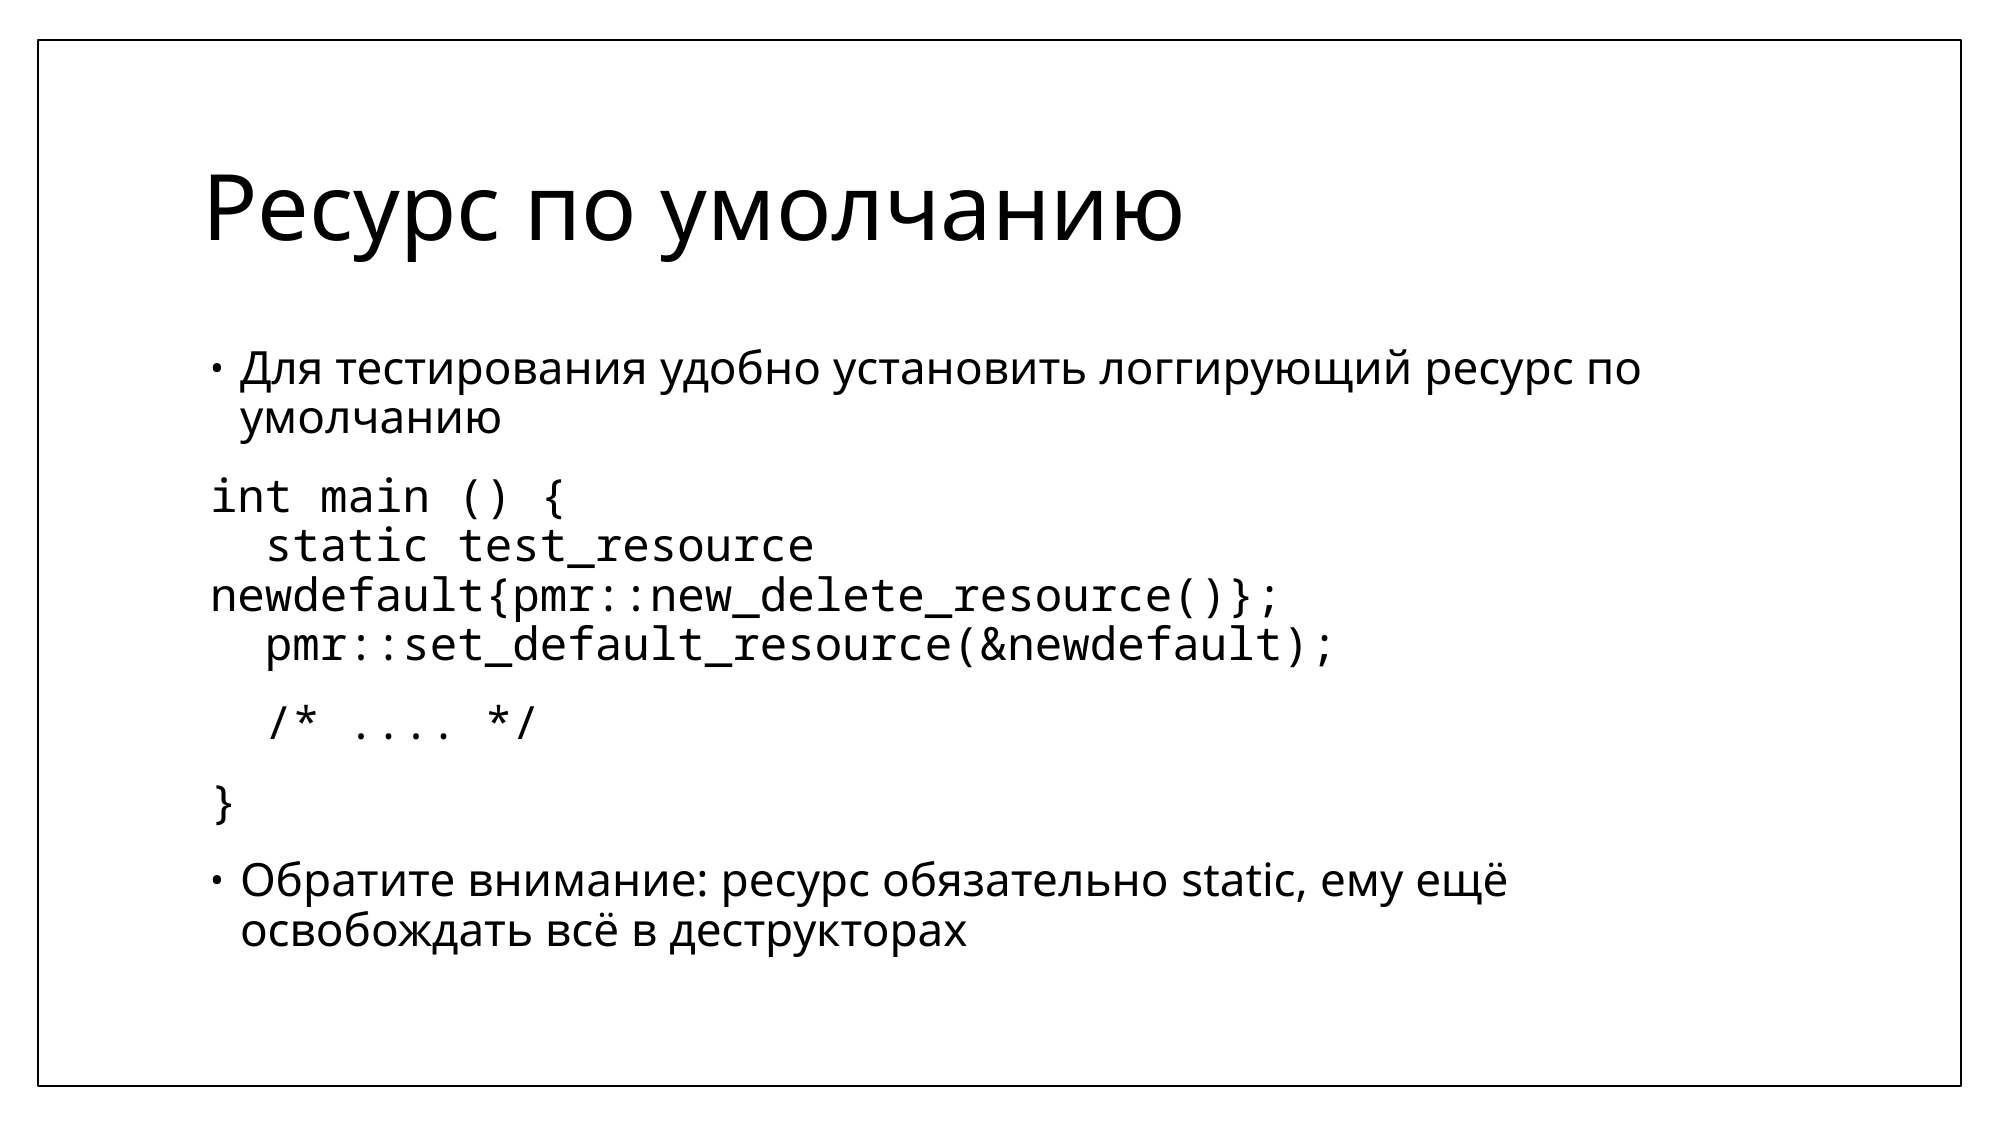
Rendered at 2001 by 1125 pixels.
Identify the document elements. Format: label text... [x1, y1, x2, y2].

list Для тестирования удобно установить логгирующий ресурс по умолчанию int main () { static test_resource newdefault{pmr::new_delete_resource()}; pmr::set_default_resource(&newdefault); /* .... */ } Обратите внимание: ресурс обязательно static, ему ещё освобождать всё в деструкторах [187, 337, 1808, 1000]
title Ресурс по умолчанию [187, 99, 1808, 323]
